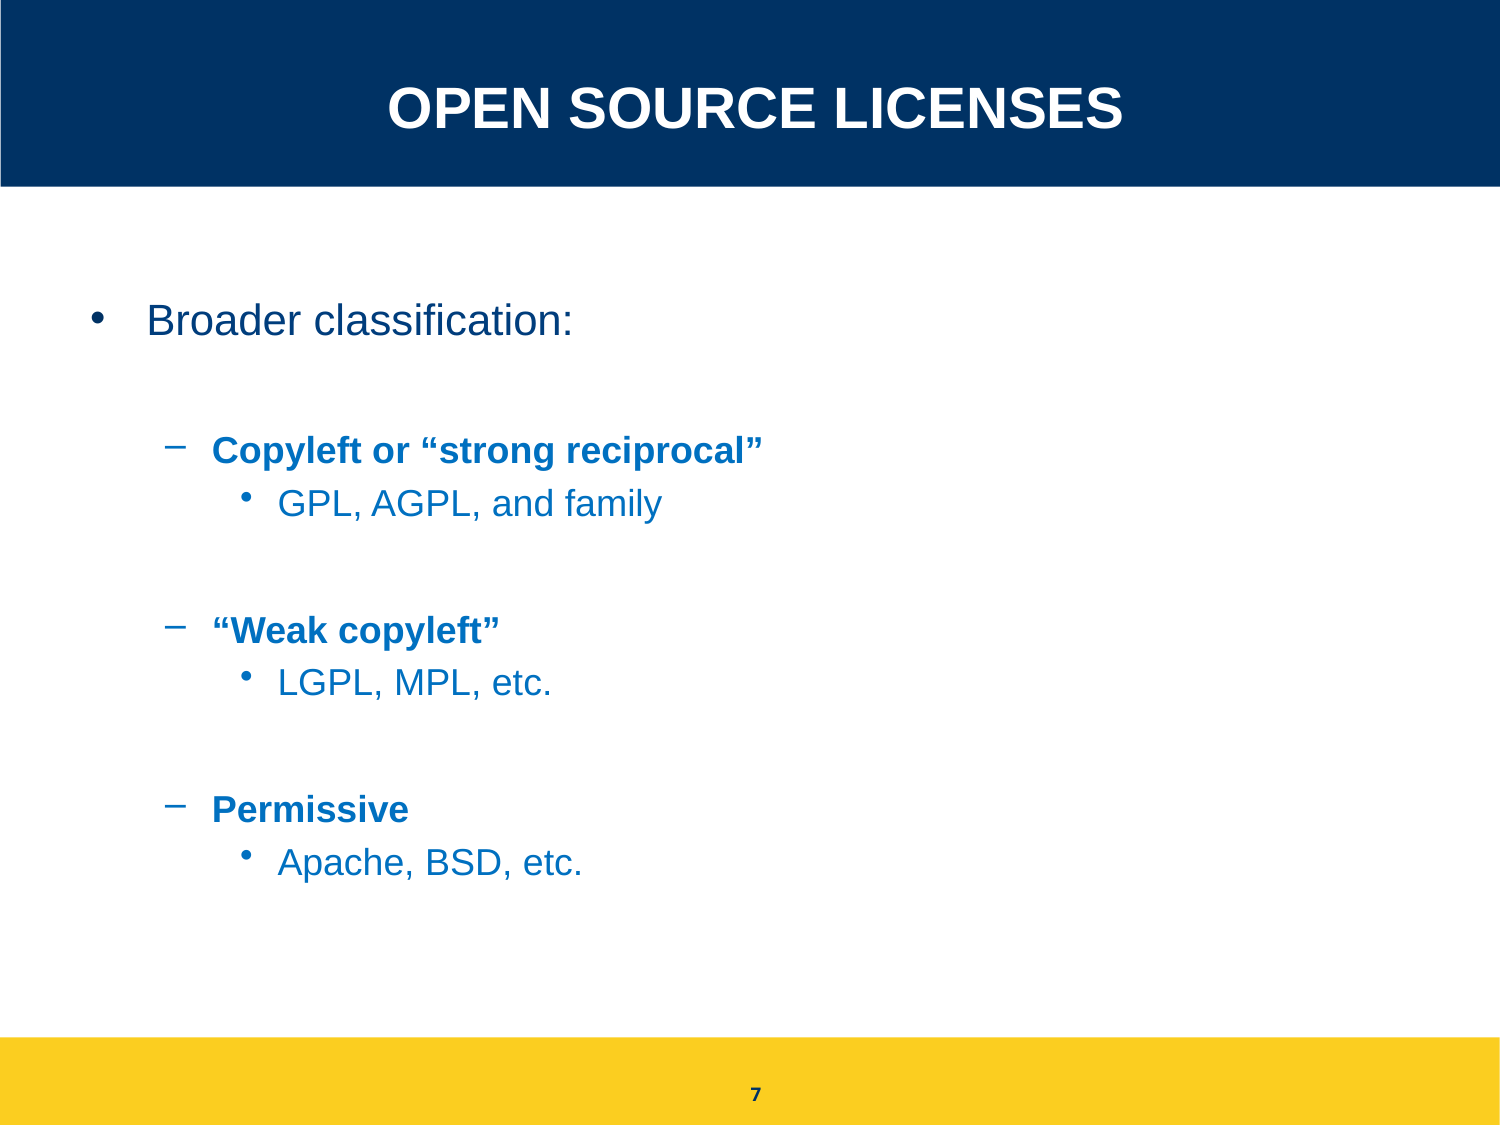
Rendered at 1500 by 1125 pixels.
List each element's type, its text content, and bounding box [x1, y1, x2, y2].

list Broader classification: Copyleft or “strong reciprocal” GPL, AGPL, and family “Weak copyleft” LGPL, MPL, etc. Permissive Apache, BSD, etc. [74, 222, 1438, 1044]
title Open Source Licenses [74, 23, 1438, 187]
slide_number 7 [599, 1074, 913, 1125]
